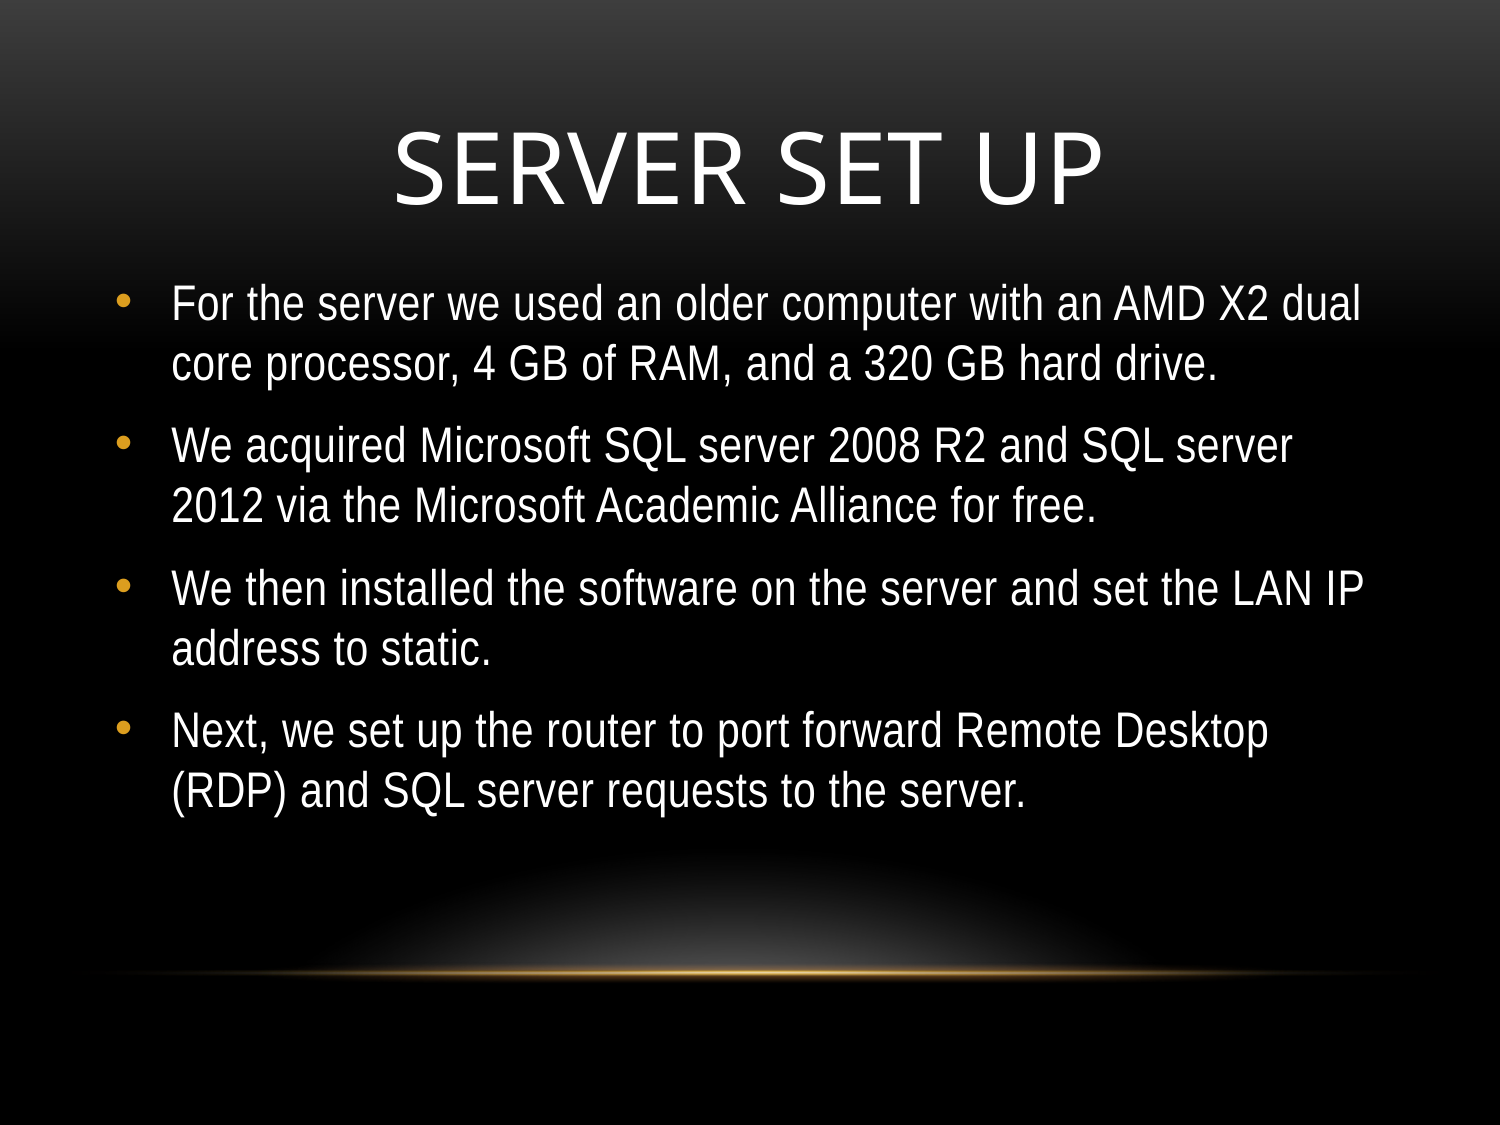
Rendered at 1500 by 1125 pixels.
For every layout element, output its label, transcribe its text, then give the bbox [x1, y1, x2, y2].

title Server Set up [99, 45, 1400, 233]
picture [0, 0, 1500, 1125]
list For the server we used an older computer with an AMD X2 dual core processor, 4 GB of RAM, and a 320 GB hard drive. We acquired Microsoft SQL server 2008 R2 and SQL server 2012 via the Microsoft Academic Alliance for free. We then installed the software on the server and set the LAN IP address to static. Next, we set up the router to port forward Remote Desktop (RDP) and SQL server requests to the server. [99, 262, 1400, 938]
